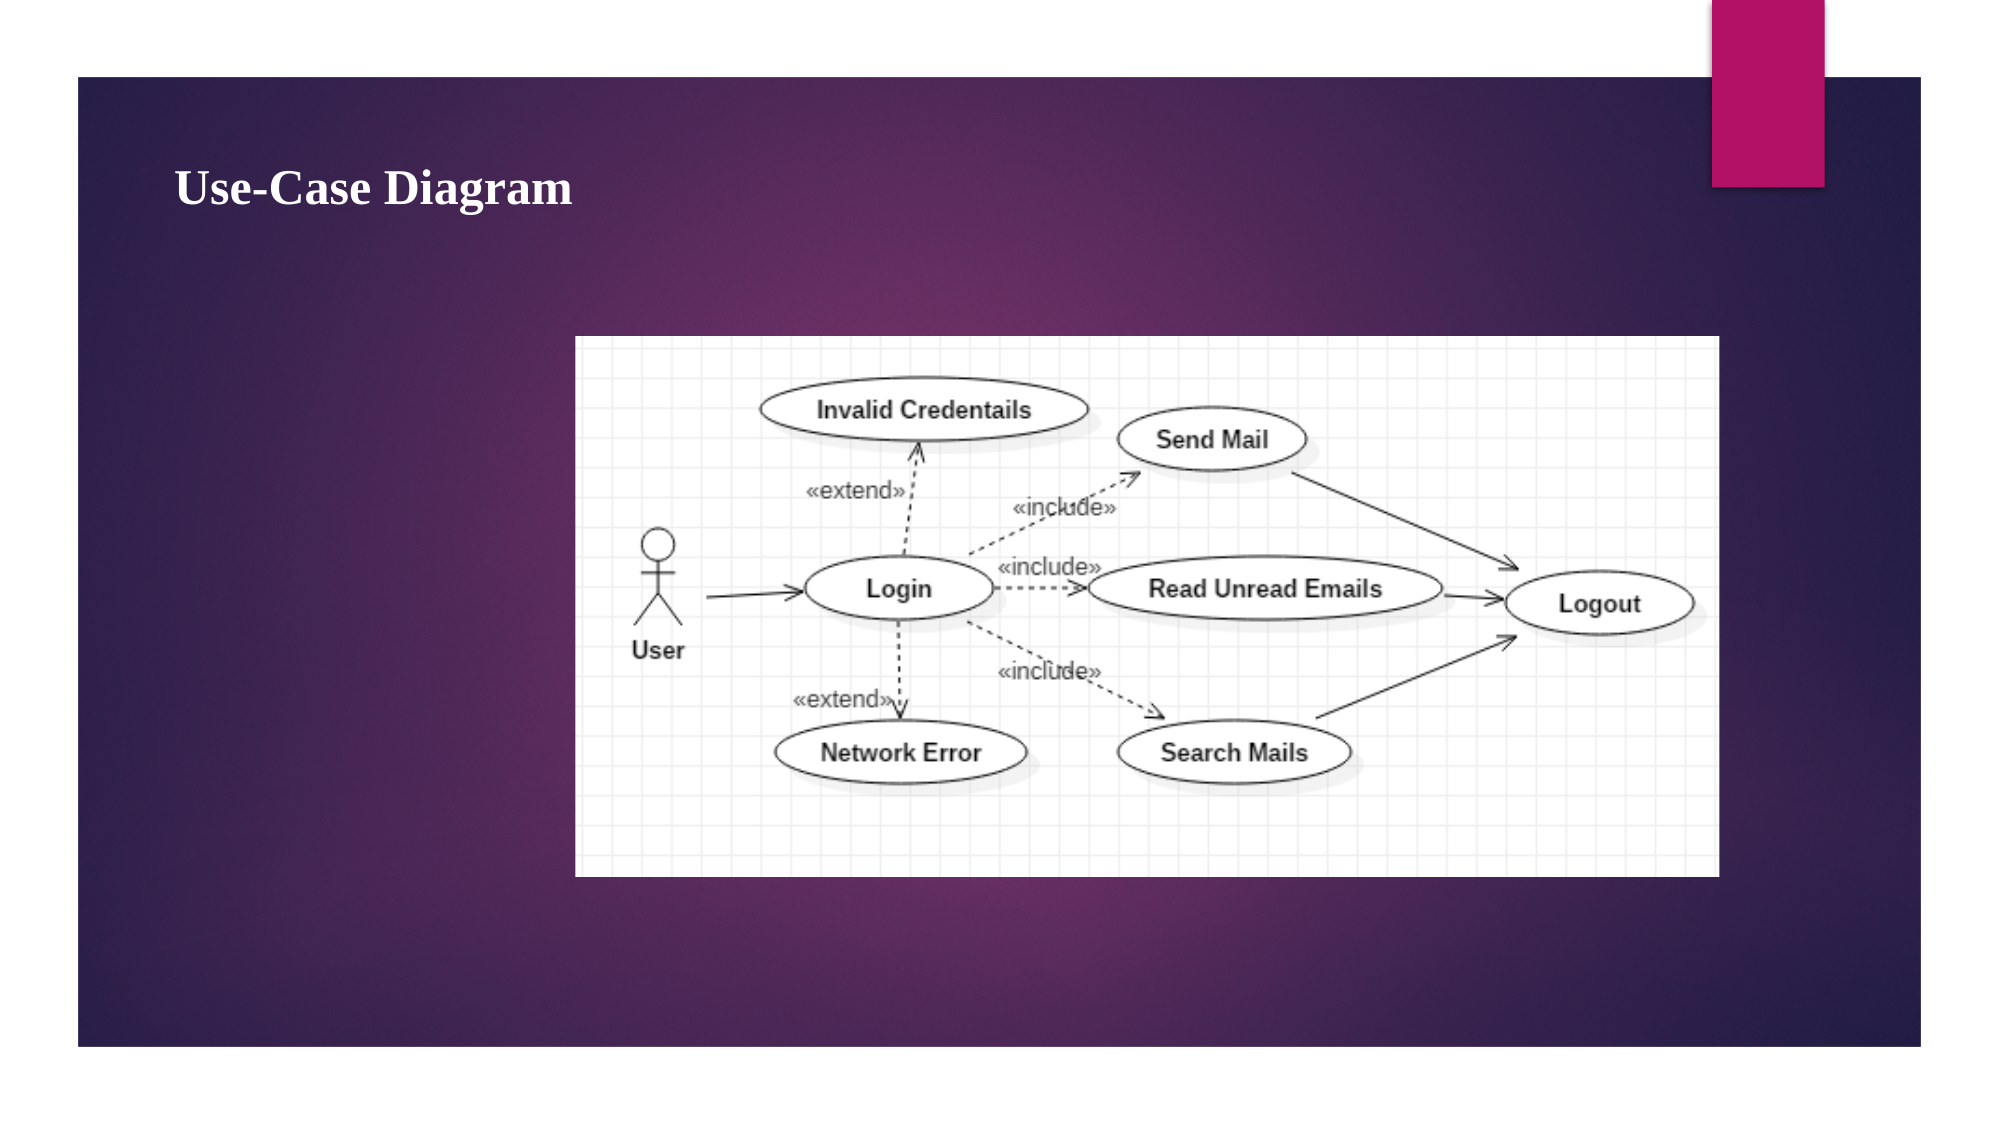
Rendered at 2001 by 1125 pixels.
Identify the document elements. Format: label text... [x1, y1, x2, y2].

picture [574, 336, 1720, 877]
text_box Use-Case Diagram [159, 147, 593, 223]
